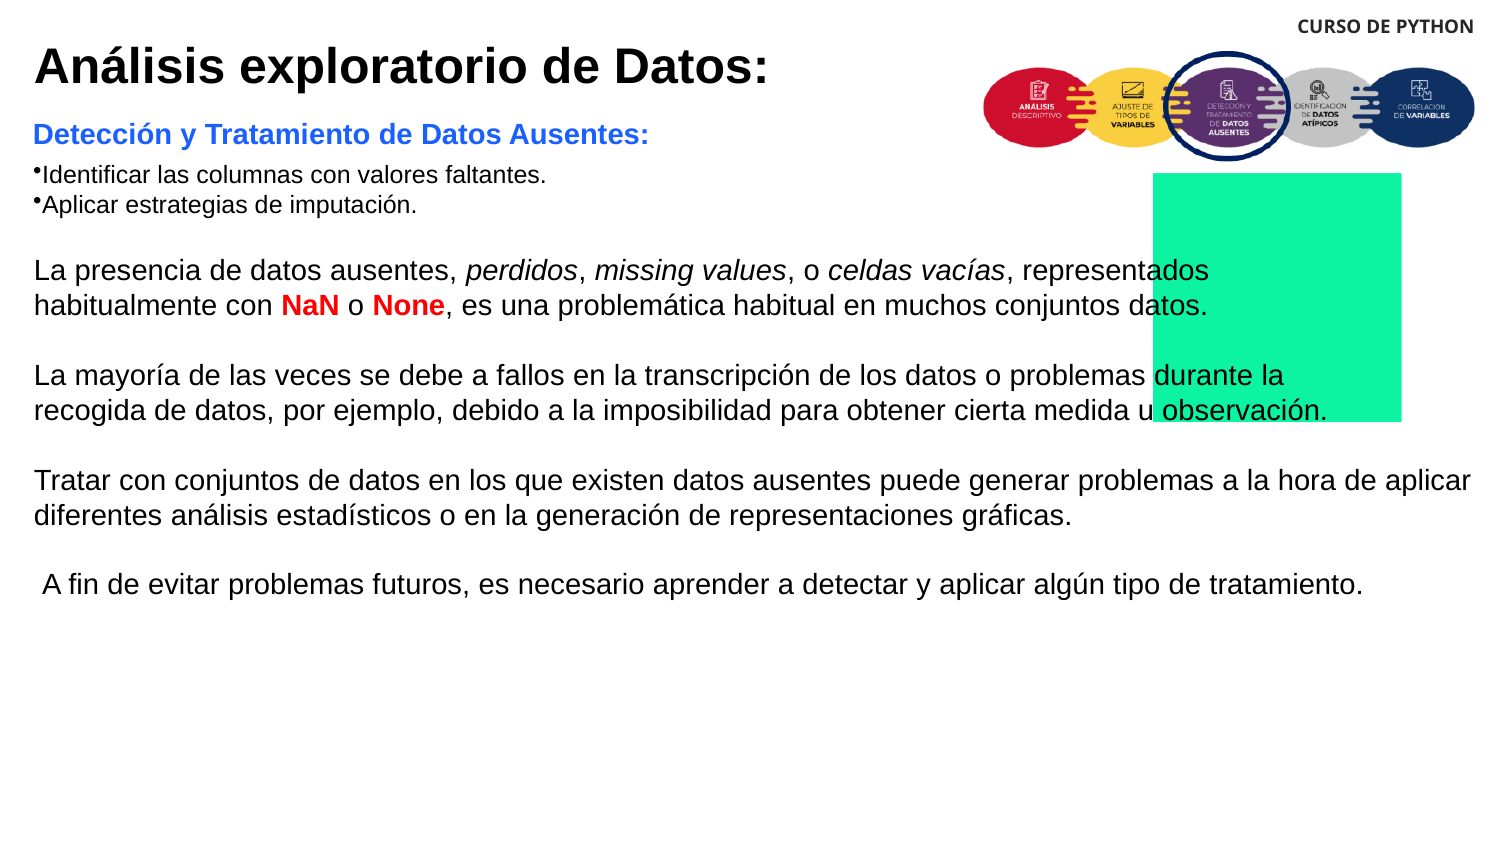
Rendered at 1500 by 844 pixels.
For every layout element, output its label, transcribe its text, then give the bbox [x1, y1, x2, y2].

text_box Análisis exploratorio de Datos: [19, 25, 1424, 101]
text_box CURSO DE PYTHON [1181, 6, 1490, 45]
text_box Identificar las columnas con valores faltantes. Aplicar estrategias de imputación. [18, 121, 607, 226]
text_box La presencia de datos ausentes, perdidos, missing values, o celdas vacías, representados habitualmente con NaN o None, es una problemática habitual en muchos conjuntos datos. La mayoría de las veces se debe a fallos en la transcripción de los datos o problemas durante la recogida de datos, por ejemplo, debido a la imposibilidad para obtener cierta medida u observación. Tratar con conjuntos de datos en los que existen datos ausentes puede generar problemas a la hora de aplicar diferentes análisis estadísticos o en la generación de representaciones gráficas. A fin de evitar problemas futuros, es necesario aprender a detectar y aplicar algún tipo de tratamiento. [19, 243, 1495, 609]
picture [964, 51, 1482, 163]
text_box Detección y Tratamiento de Datos Ausentes: [18, 108, 1214, 193]
